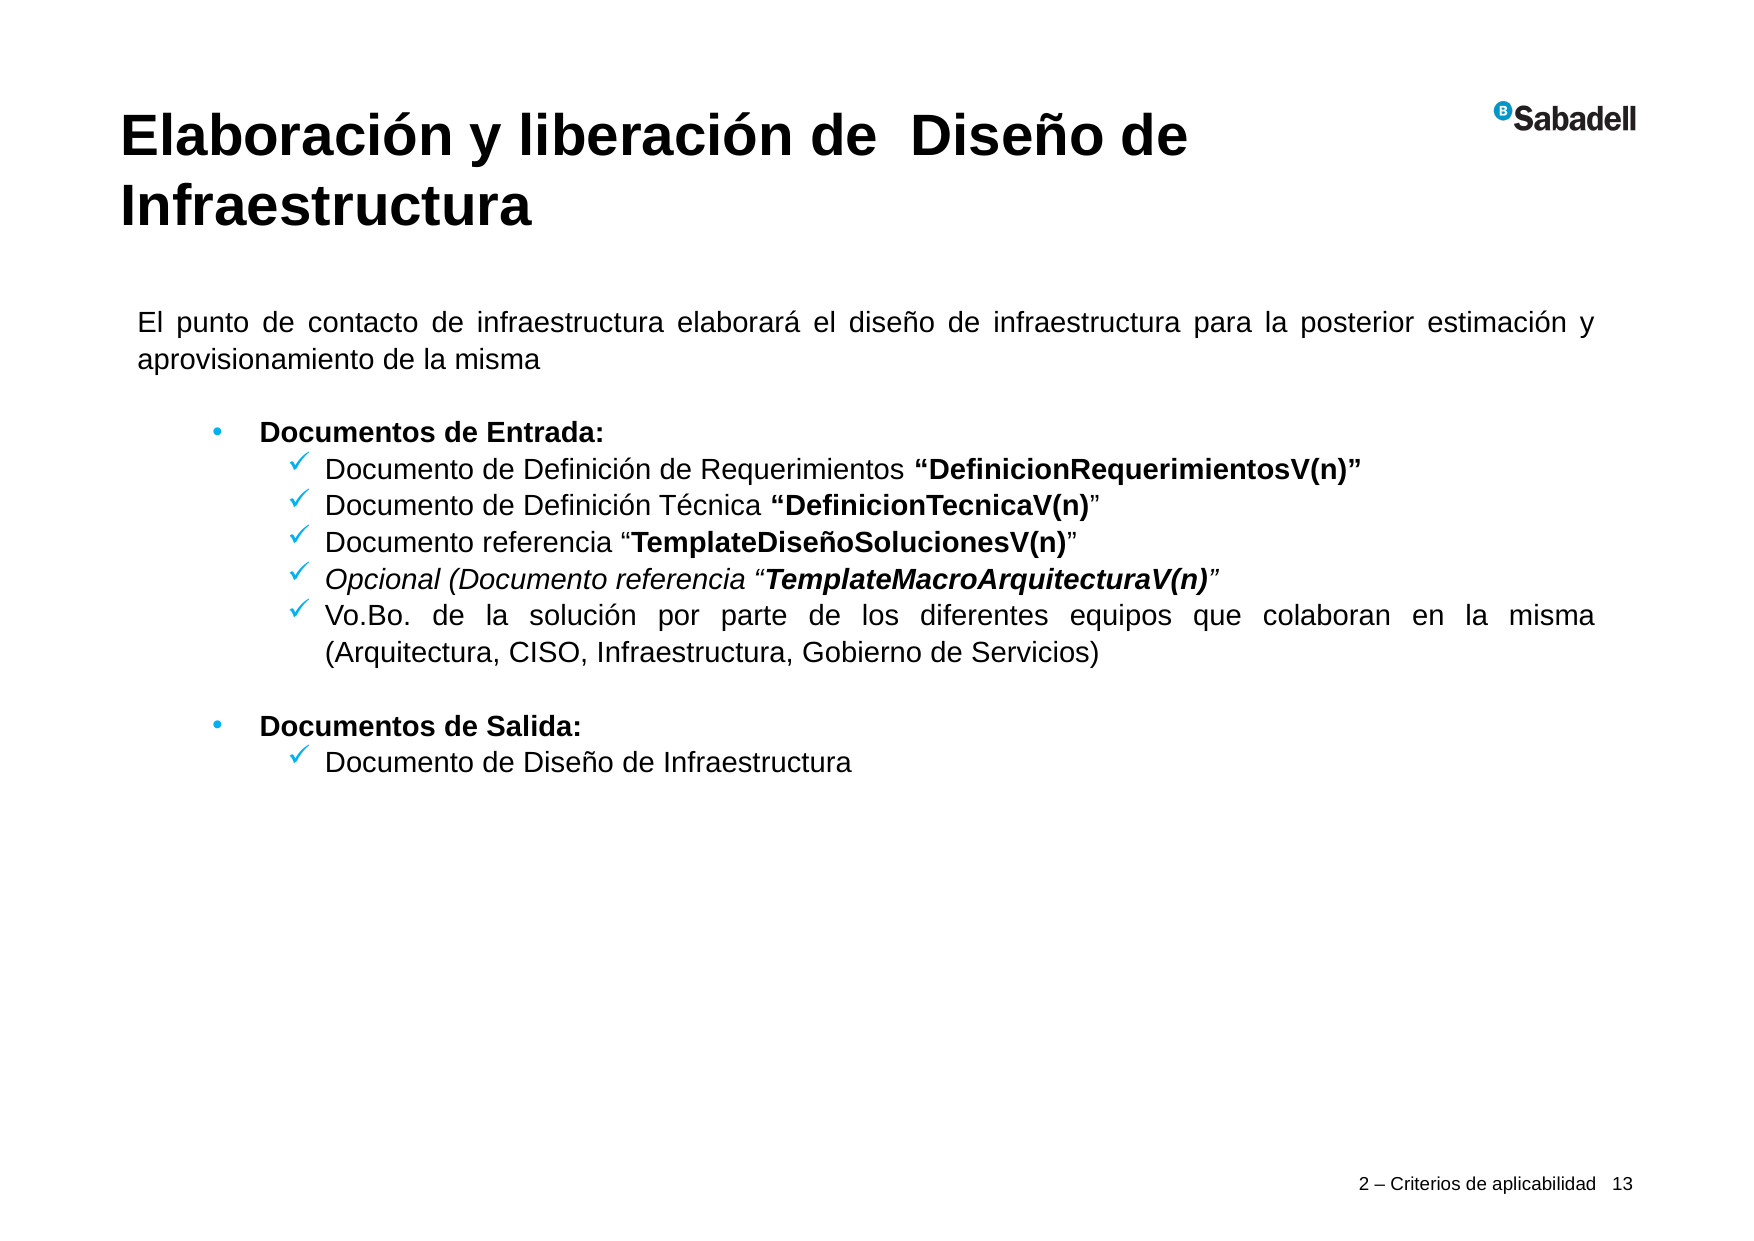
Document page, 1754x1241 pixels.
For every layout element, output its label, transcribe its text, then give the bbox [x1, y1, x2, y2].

slide_number 2 – Criterios de aplicabilidad 13 [1240, 1149, 1650, 1216]
text_box El punto de contacto de infraestructura elaborará el diseño de infraestructura para la posterior estimación y aprovisionamiento de la misma Documentos de Entrada: Documento de Definición de Requerimientos “DefinicionRequerimientosV(n)” Documento de Definición Técnica “DefinicionTecnicaV(n)” Documento referencia “TemplateDiseñoSolucionesV(n)” Opcional (Documento referencia “TemplateMacroArquitecturaV(n)” Vo.Bo. de la solución por parte de los diferentes equipos que colaboran en la misma (Arquitectura, CISO, Infraestructura, Gobierno de Servicios) Documentos de Salida: Documento de Diseño de Infraestructura [137, 301, 1598, 1034]
list Elaboración y liberación de Diseño de Infraestructura [120, 96, 1373, 238]
